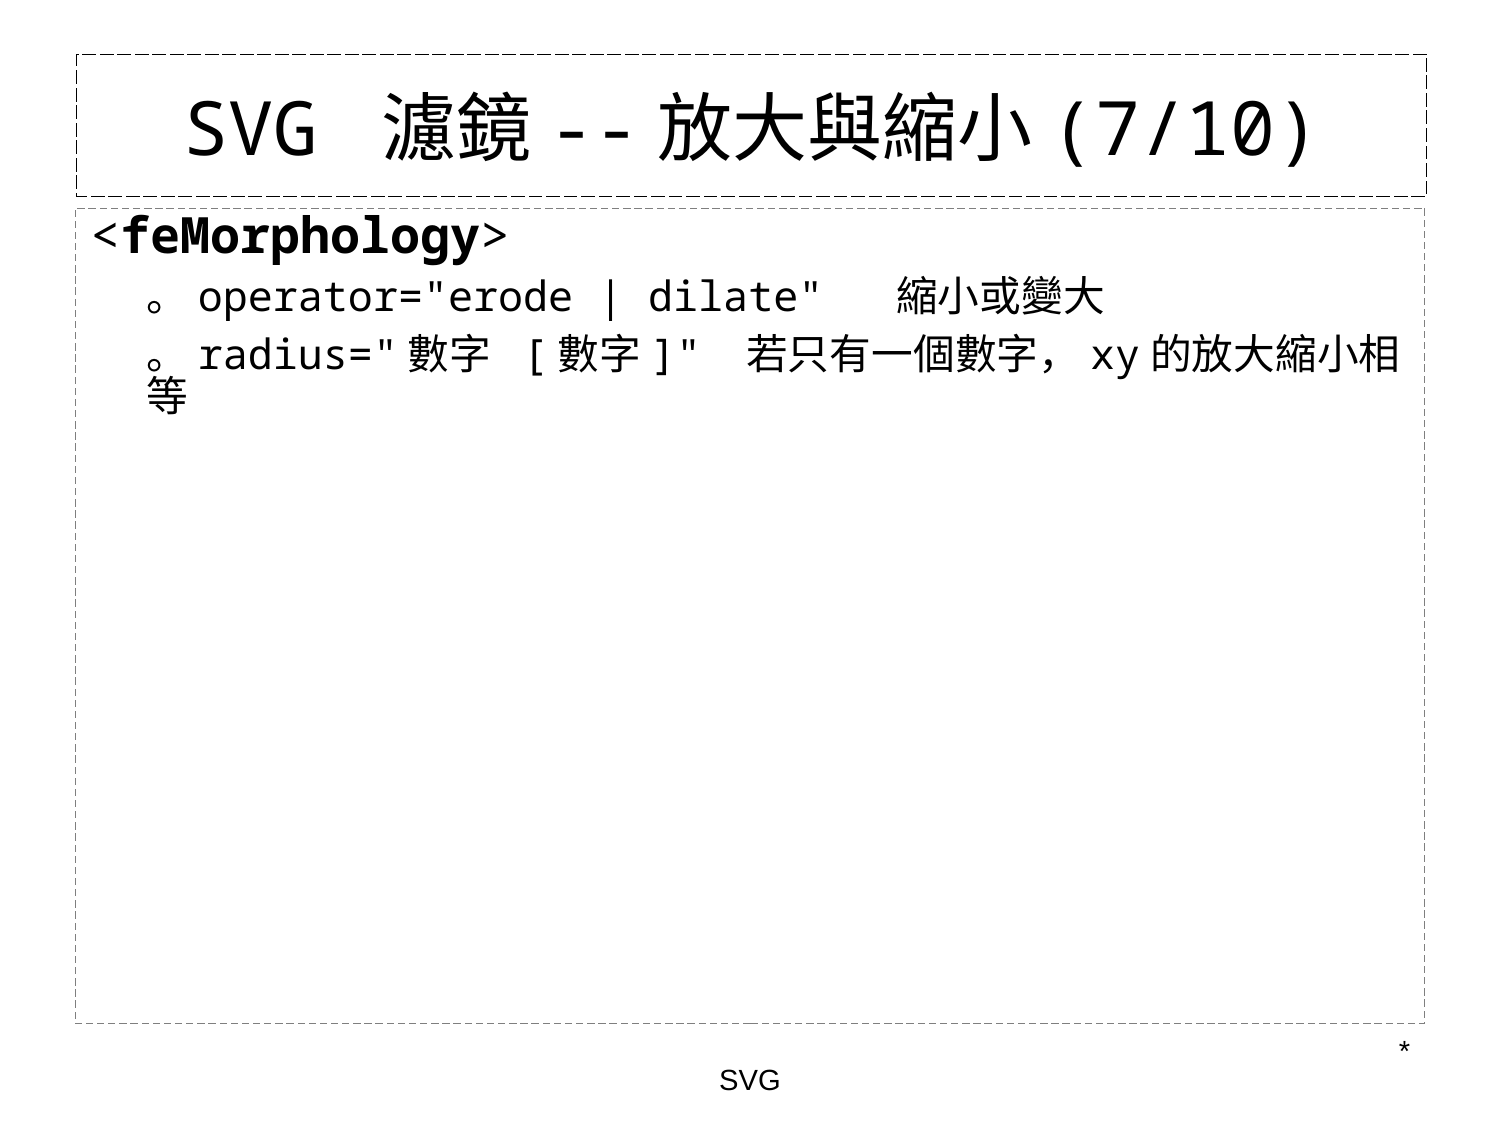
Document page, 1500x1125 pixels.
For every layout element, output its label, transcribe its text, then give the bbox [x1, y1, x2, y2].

text_box * [1074, 1024, 1425, 1103]
title SVG 濾鏡--放大與縮小(7/10) [76, 54, 1427, 197]
list <feMorphology> 。operator="erode | dilate" 縮小或變大 。radius="數字 [數字]" 若只有一個數字，xy的放大縮小相等 [75, 208, 1425, 1024]
text_box SVG [512, 1054, 988, 1125]
